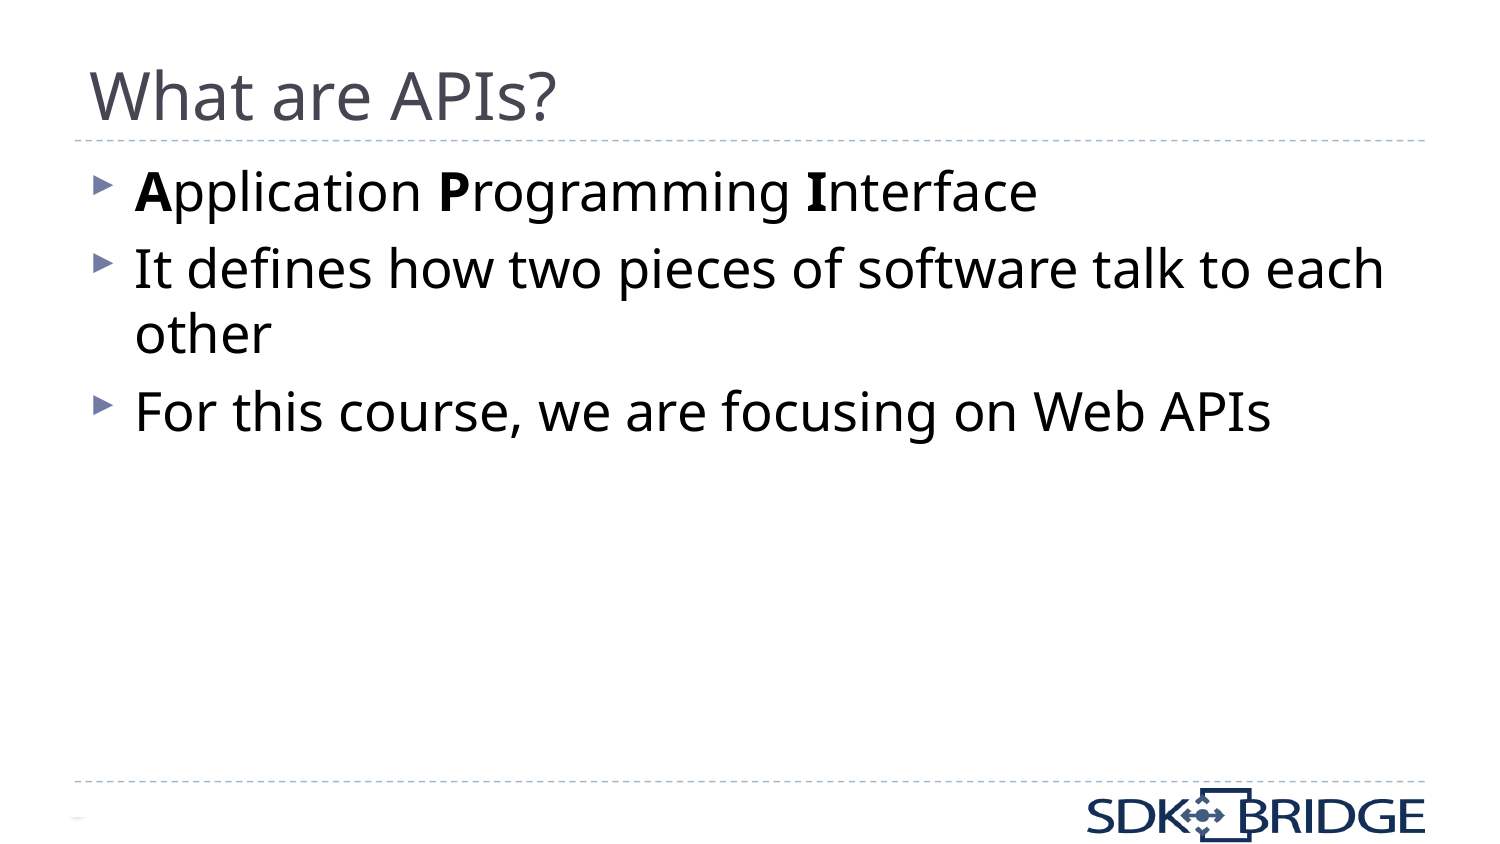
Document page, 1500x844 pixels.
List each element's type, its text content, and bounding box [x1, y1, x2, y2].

picture [1087, 788, 1425, 843]
title What are APIs? [75, 18, 1425, 141]
list Application Programming Interface It defines how two pieces of software talk to each other For this course, we are focusing on Web APIs [75, 150, 1425, 758]
